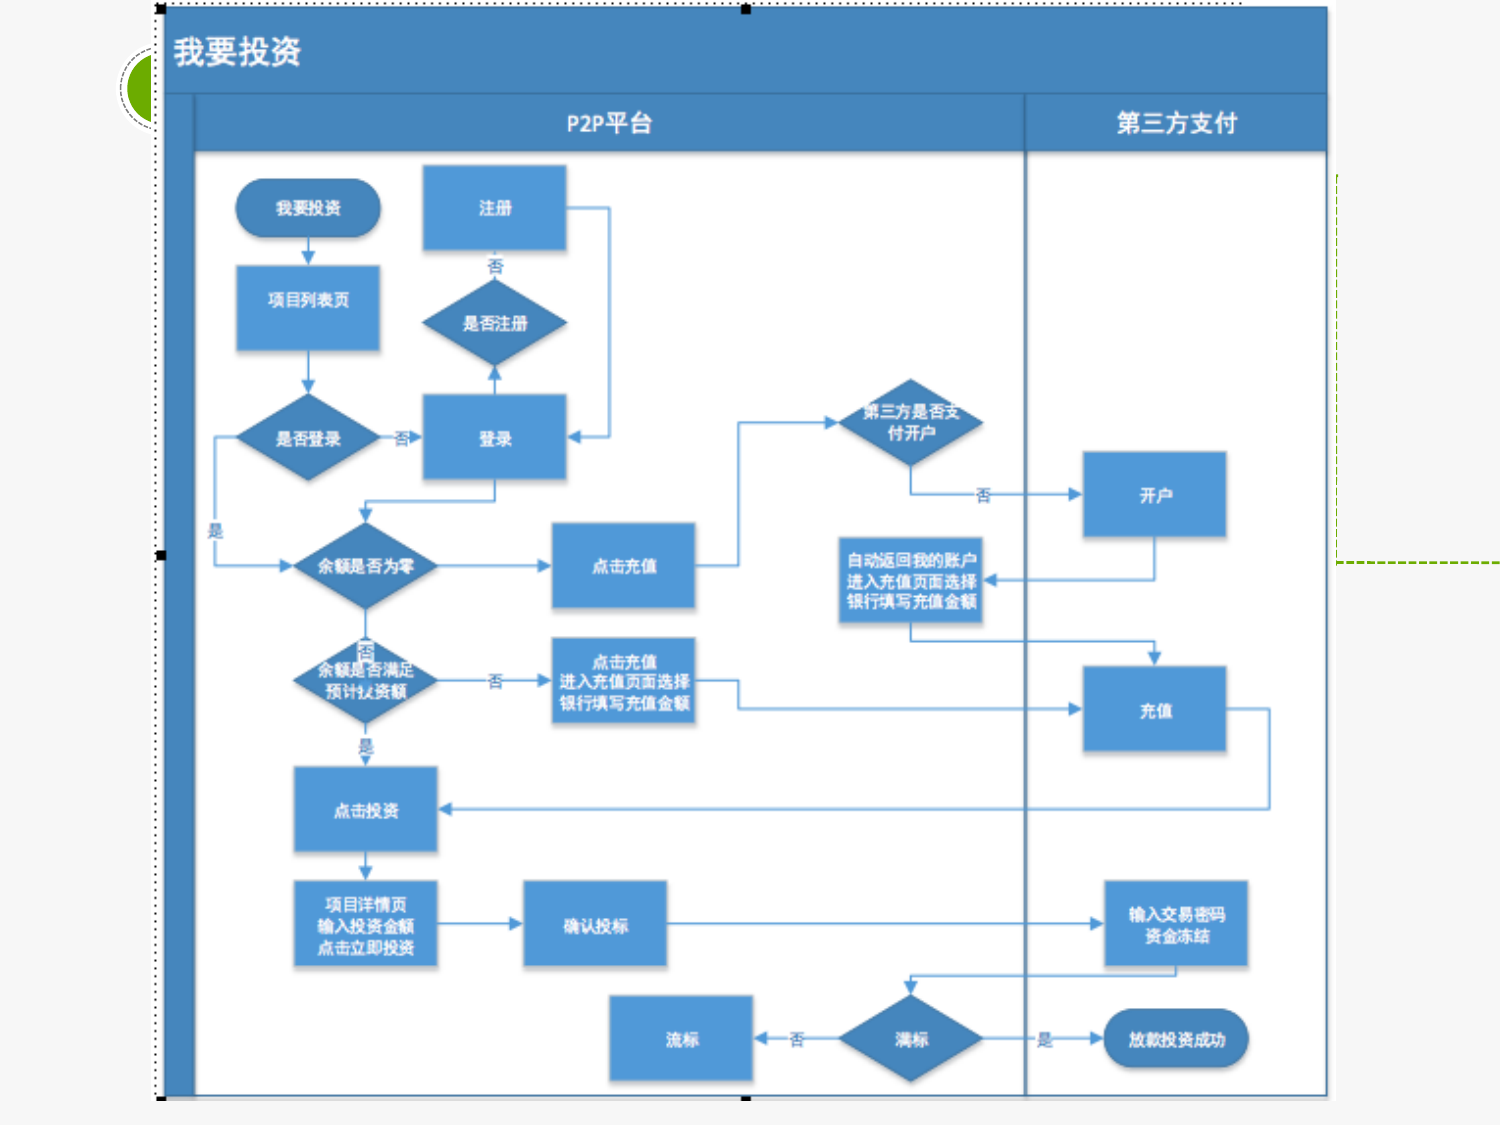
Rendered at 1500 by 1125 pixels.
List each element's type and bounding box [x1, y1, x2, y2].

picture [151, 0, 1336, 1102]
text_box [115, 41, 146, 137]
